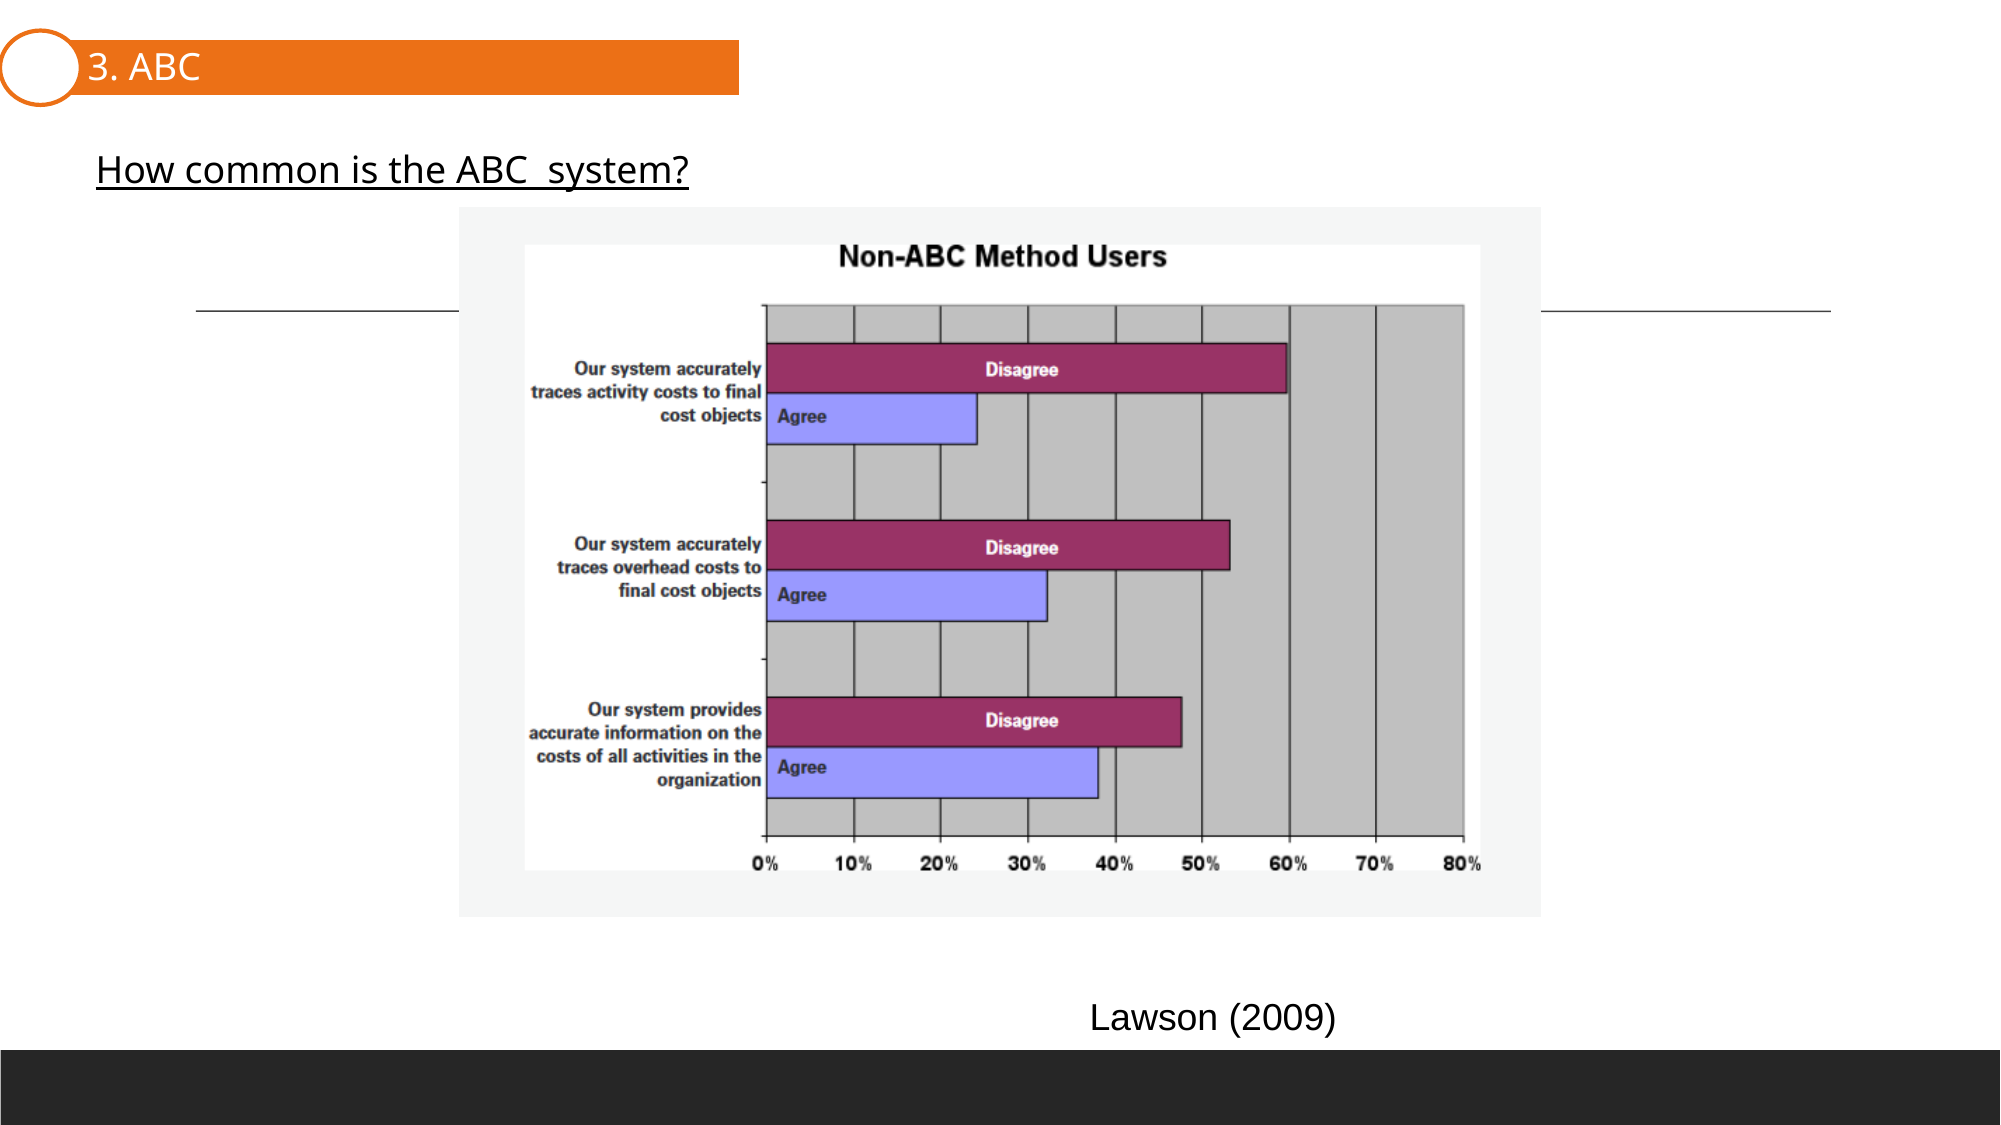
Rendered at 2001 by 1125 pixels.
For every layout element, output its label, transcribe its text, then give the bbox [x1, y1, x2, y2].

text_box How common is the ABC system? [80, 138, 919, 199]
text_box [0, 30, 742, 106]
picture [459, 207, 1541, 918]
text_box Lawson (2009) [1074, 985, 1460, 1046]
